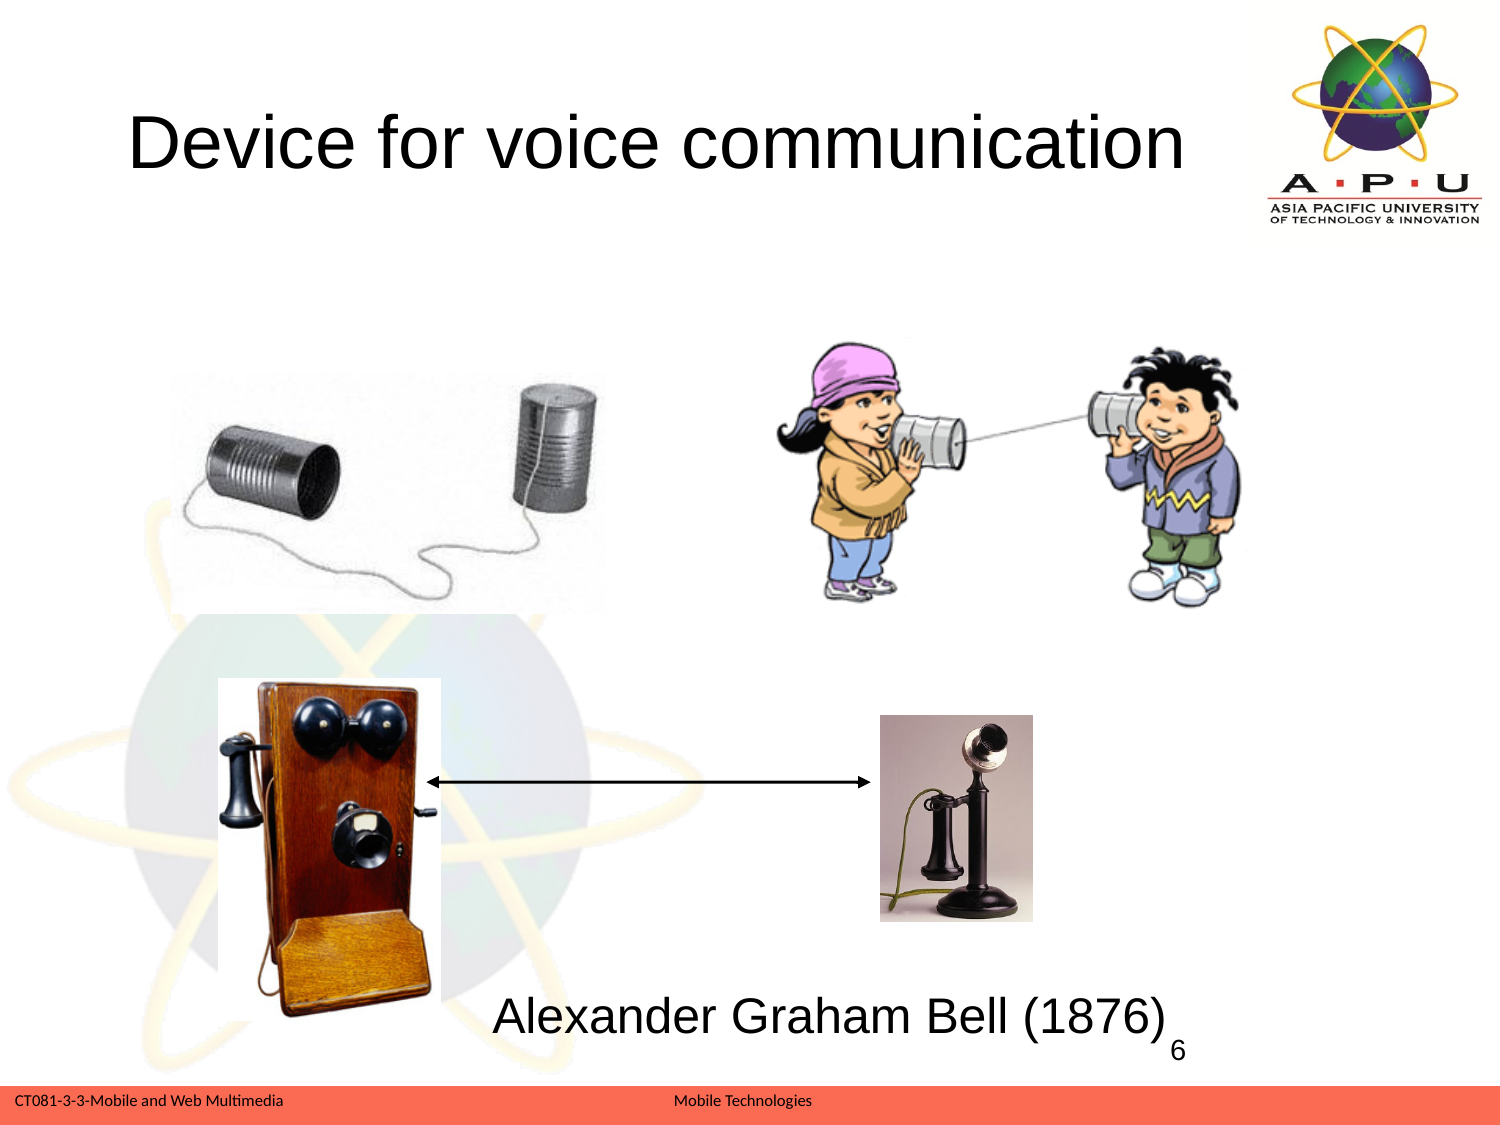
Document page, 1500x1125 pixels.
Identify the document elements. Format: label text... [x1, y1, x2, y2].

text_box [218, 677, 1294, 1059]
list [170, 373, 606, 615]
title Device for voice communication [79, 45, 1235, 233]
slide_number 6 [1155, 1024, 1468, 1100]
picture [1251, 0, 1500, 249]
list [737, 337, 1331, 622]
